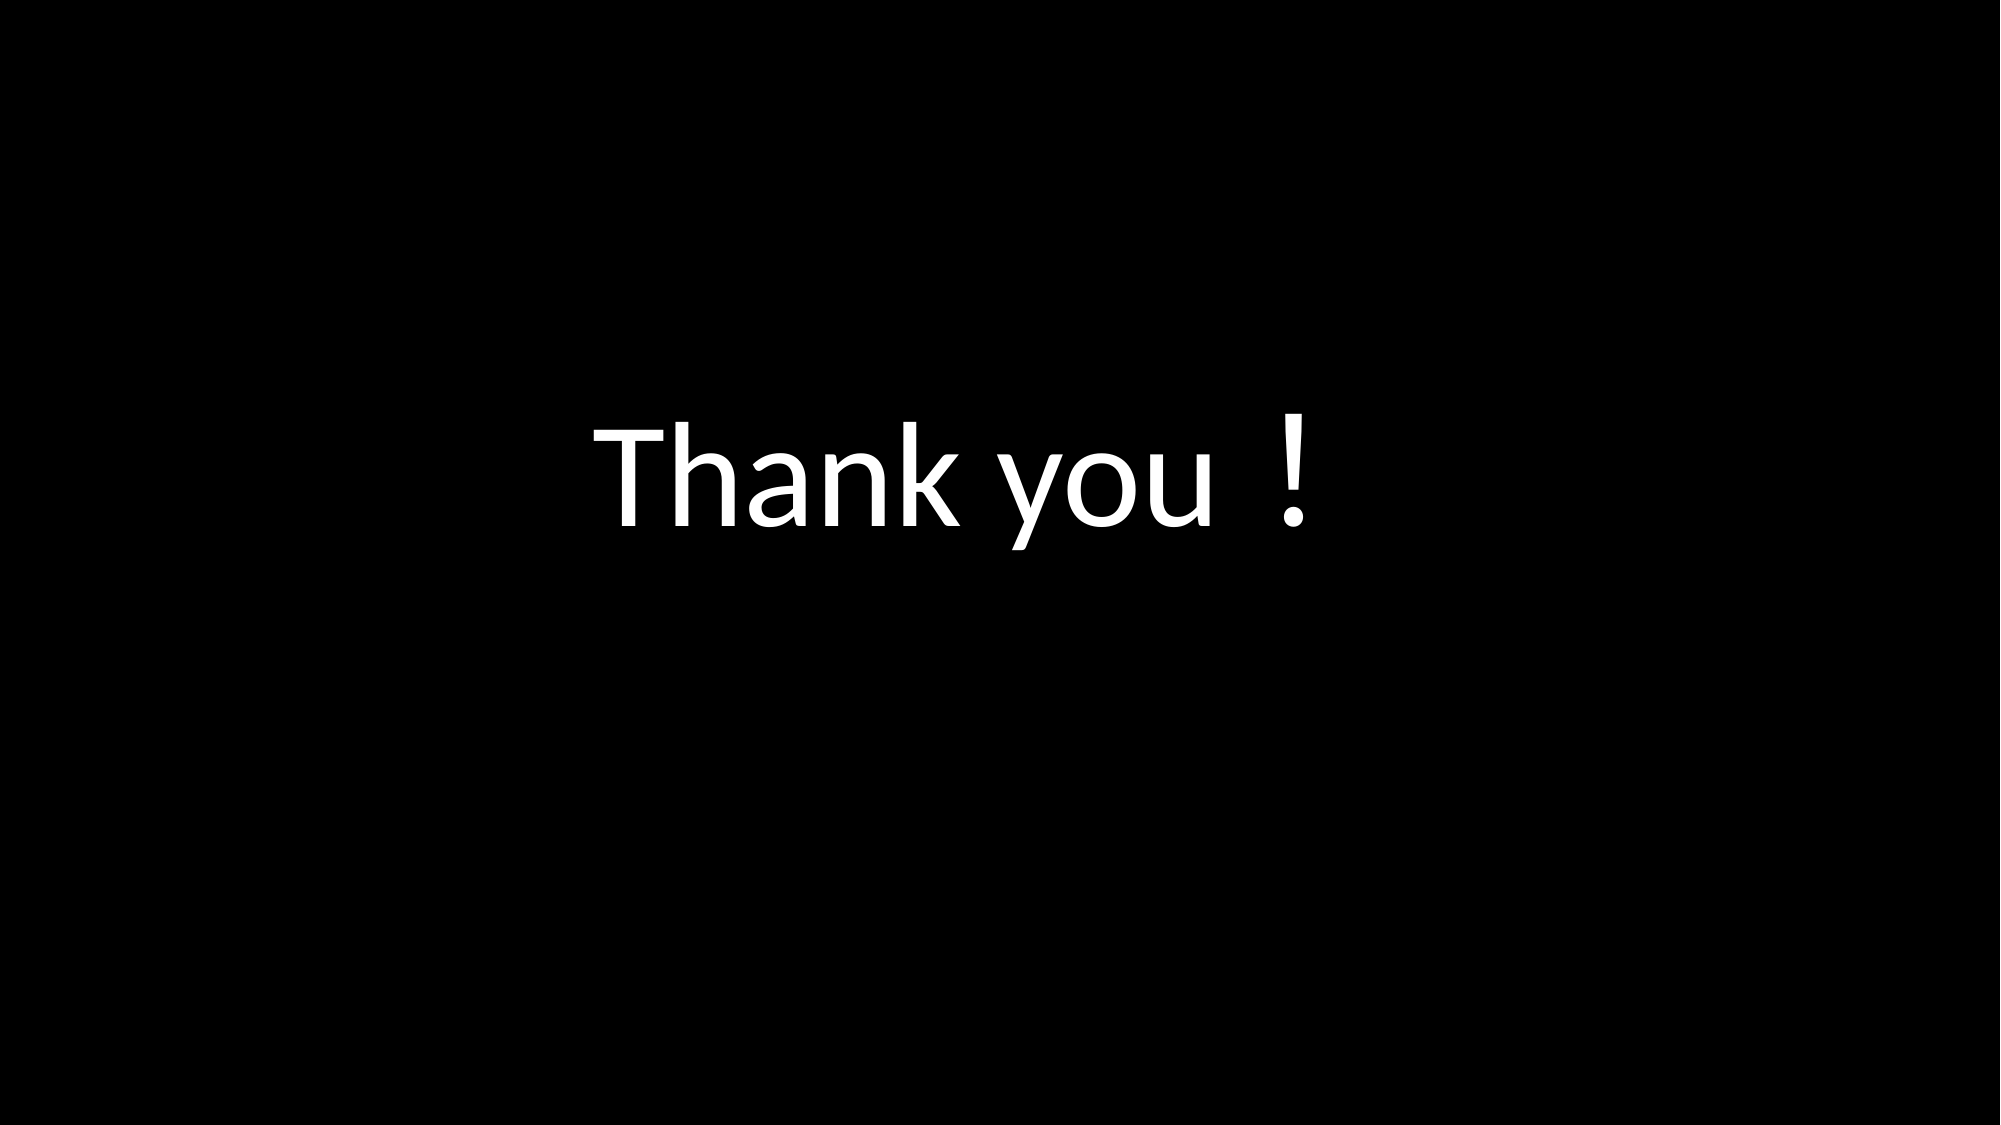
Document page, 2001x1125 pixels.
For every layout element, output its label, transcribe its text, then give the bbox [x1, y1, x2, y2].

text_box Thank you！ [317, 369, 1682, 564]
